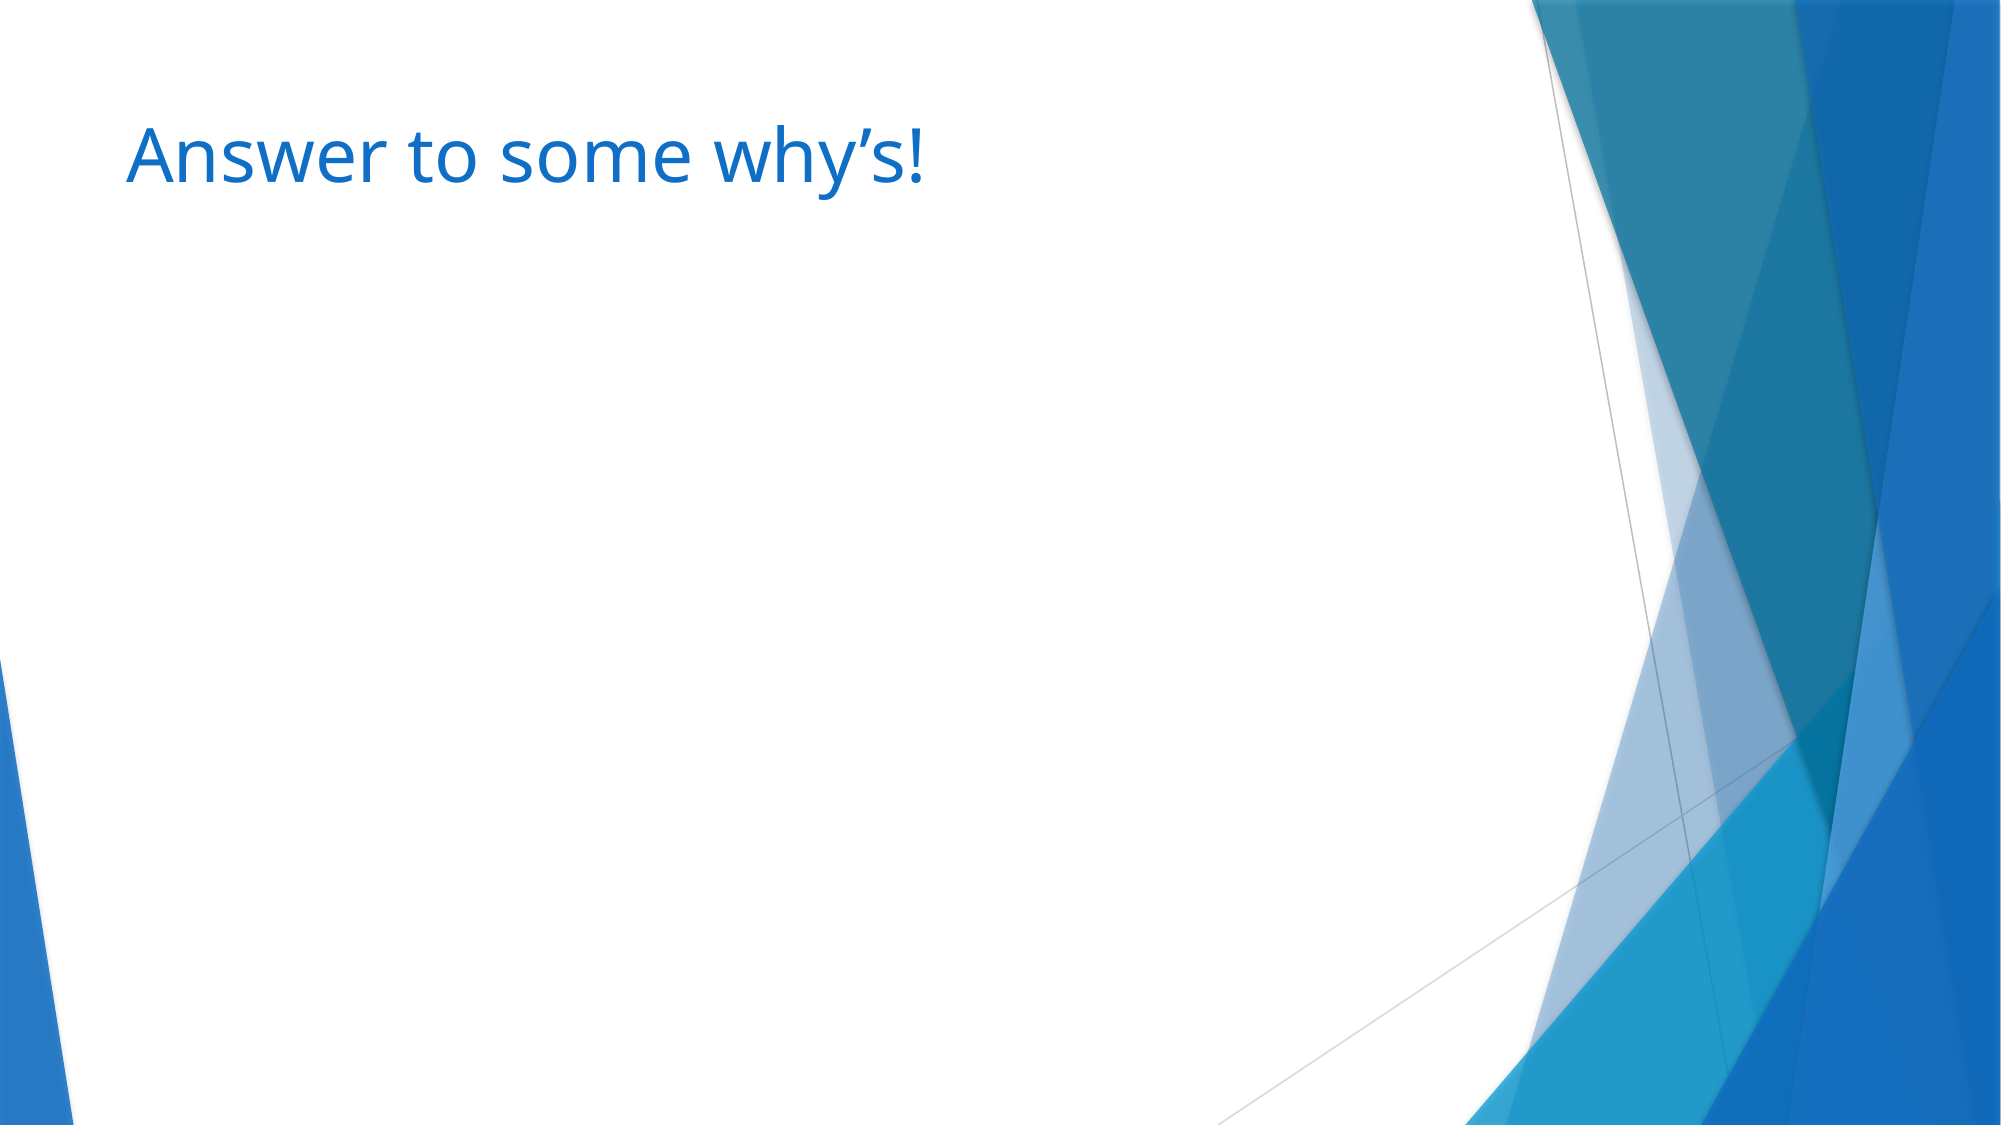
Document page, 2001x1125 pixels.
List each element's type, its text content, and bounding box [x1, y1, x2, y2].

title Answer to some why’s! [111, 99, 1522, 317]
